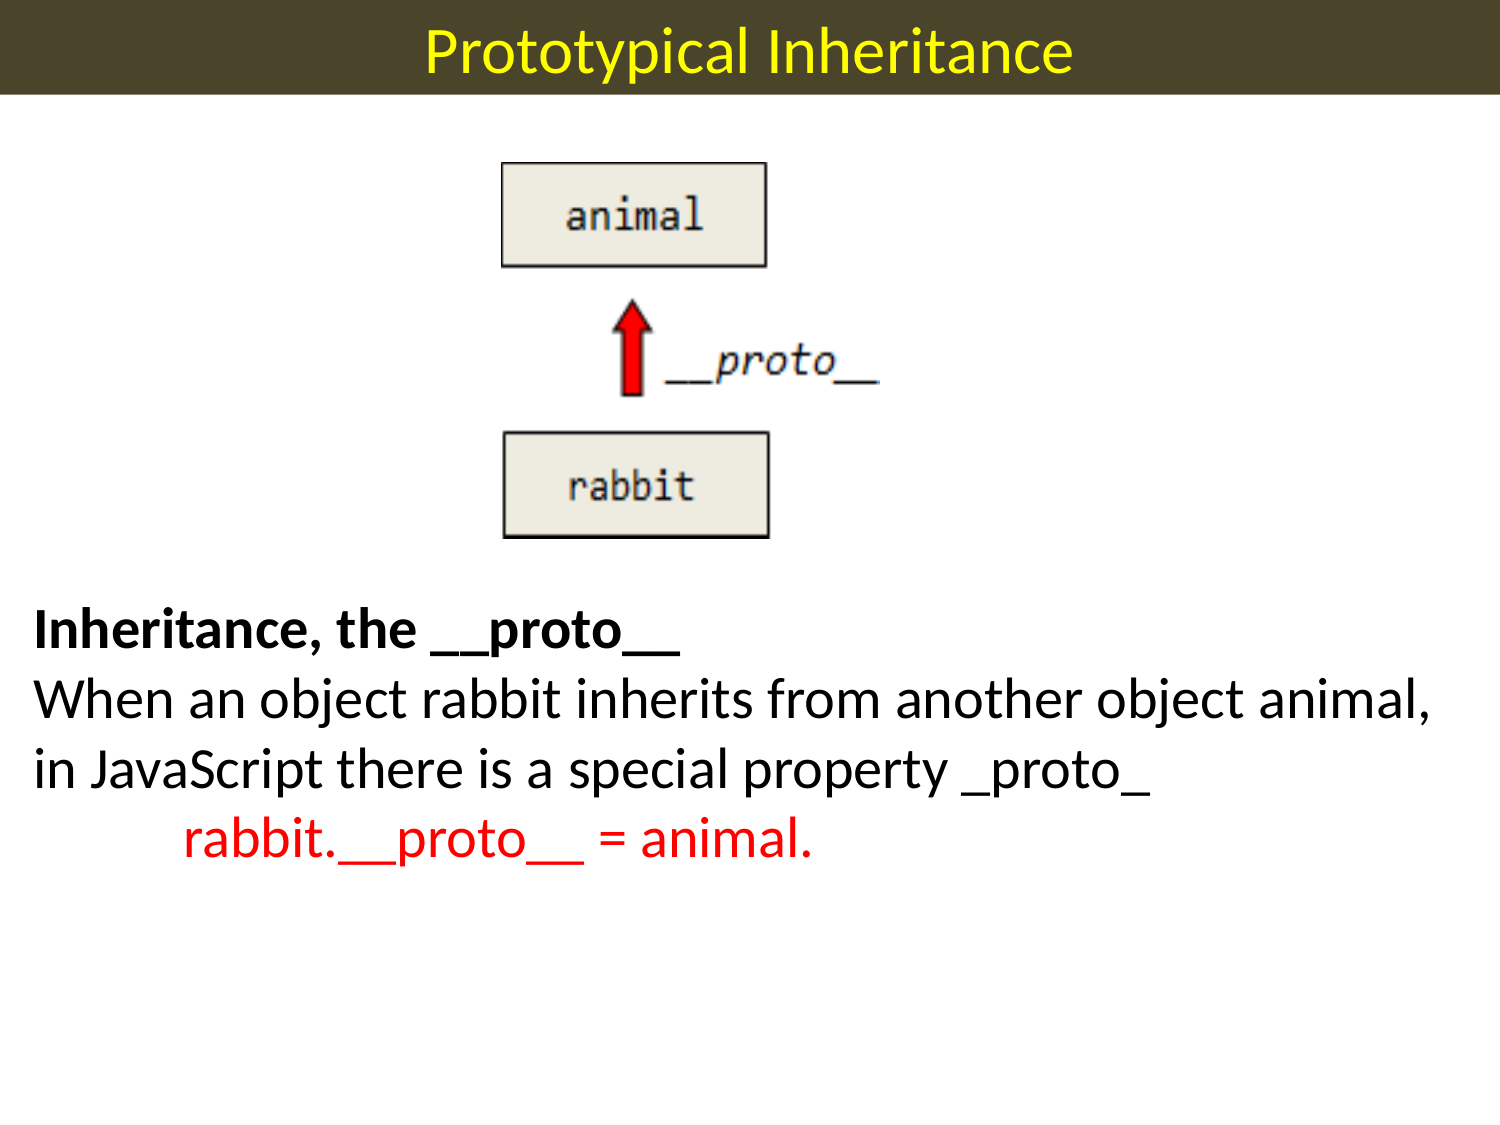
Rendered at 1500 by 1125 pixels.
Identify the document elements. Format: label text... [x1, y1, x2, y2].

text_box Prototypical Inheritance [0, 0, 1500, 95]
text_box Inheritance, the __proto__ When an object rabbit inherits from another object animal, in JavaScript there is a special property _proto_ rabbit.__proto__ = animal. [18, 162, 1455, 1082]
picture [501, 162, 881, 540]
